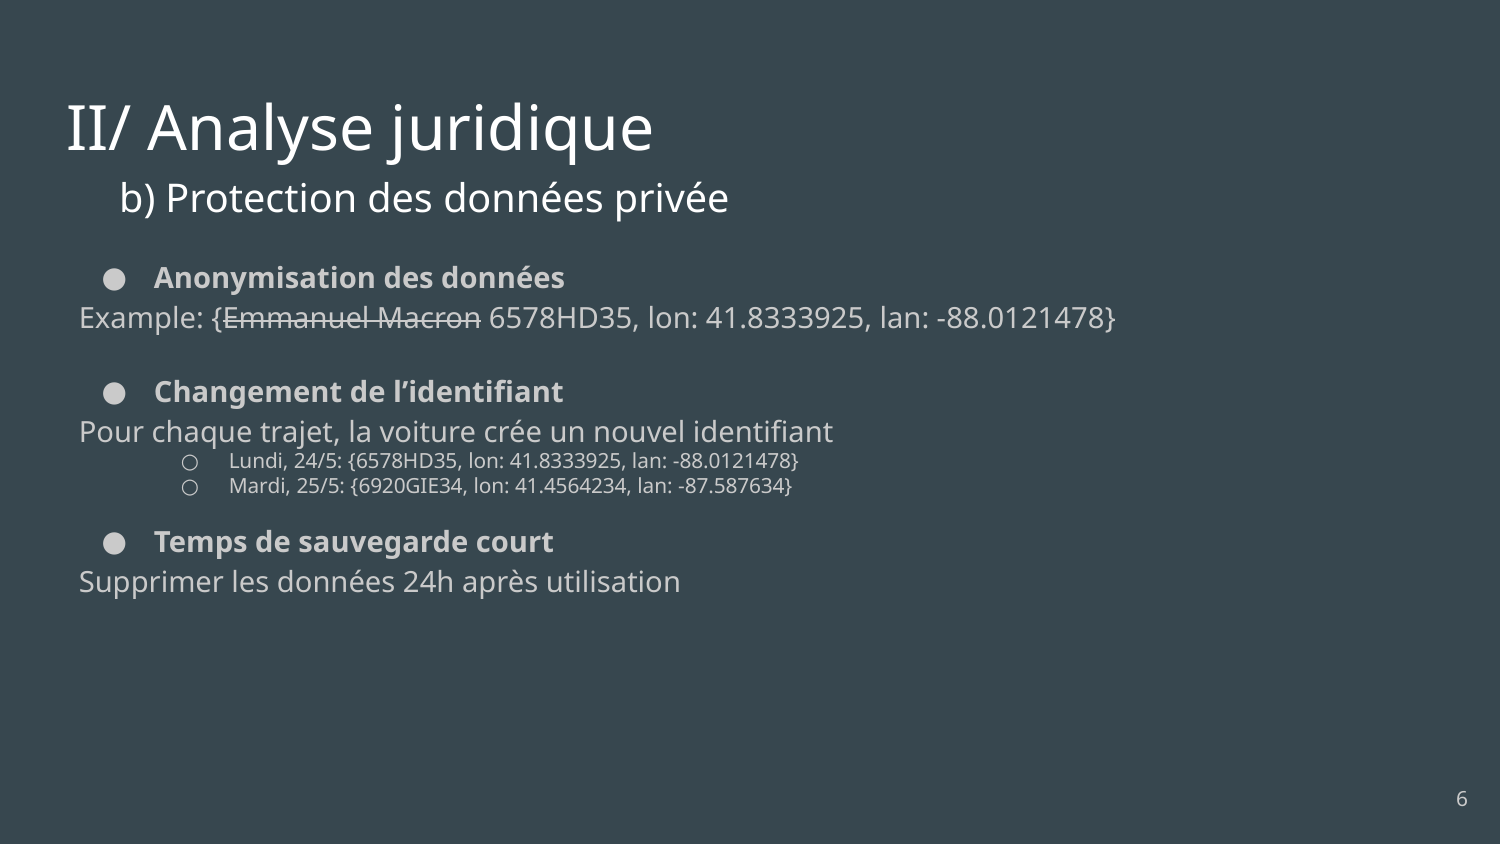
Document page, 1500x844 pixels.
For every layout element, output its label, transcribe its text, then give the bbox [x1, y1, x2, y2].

slide_number ‹#› [1392, 767, 1483, 833]
text_box b) Protection des données privée [104, 158, 1008, 223]
title II/ Analyse juridique [51, 72, 1449, 167]
list Anonymisation des données Example: {Emmanuel Macron 6578HD35, lon: 41.8333925, lan: -88.0121478} Changement de l’identifiant Pour chaque trajet, la voiture crée un nouvel identifiant Lundi, 24/5: {6578HD35, lon: 41.8333925, lan: -88.0121478} Mardi, 25/5: {6920GIE34, lon: 41.4564234, lan: -87.587634} Temps de sauvegarde court Supprimer les données 24h après utilisation [63, 239, 1462, 800]
